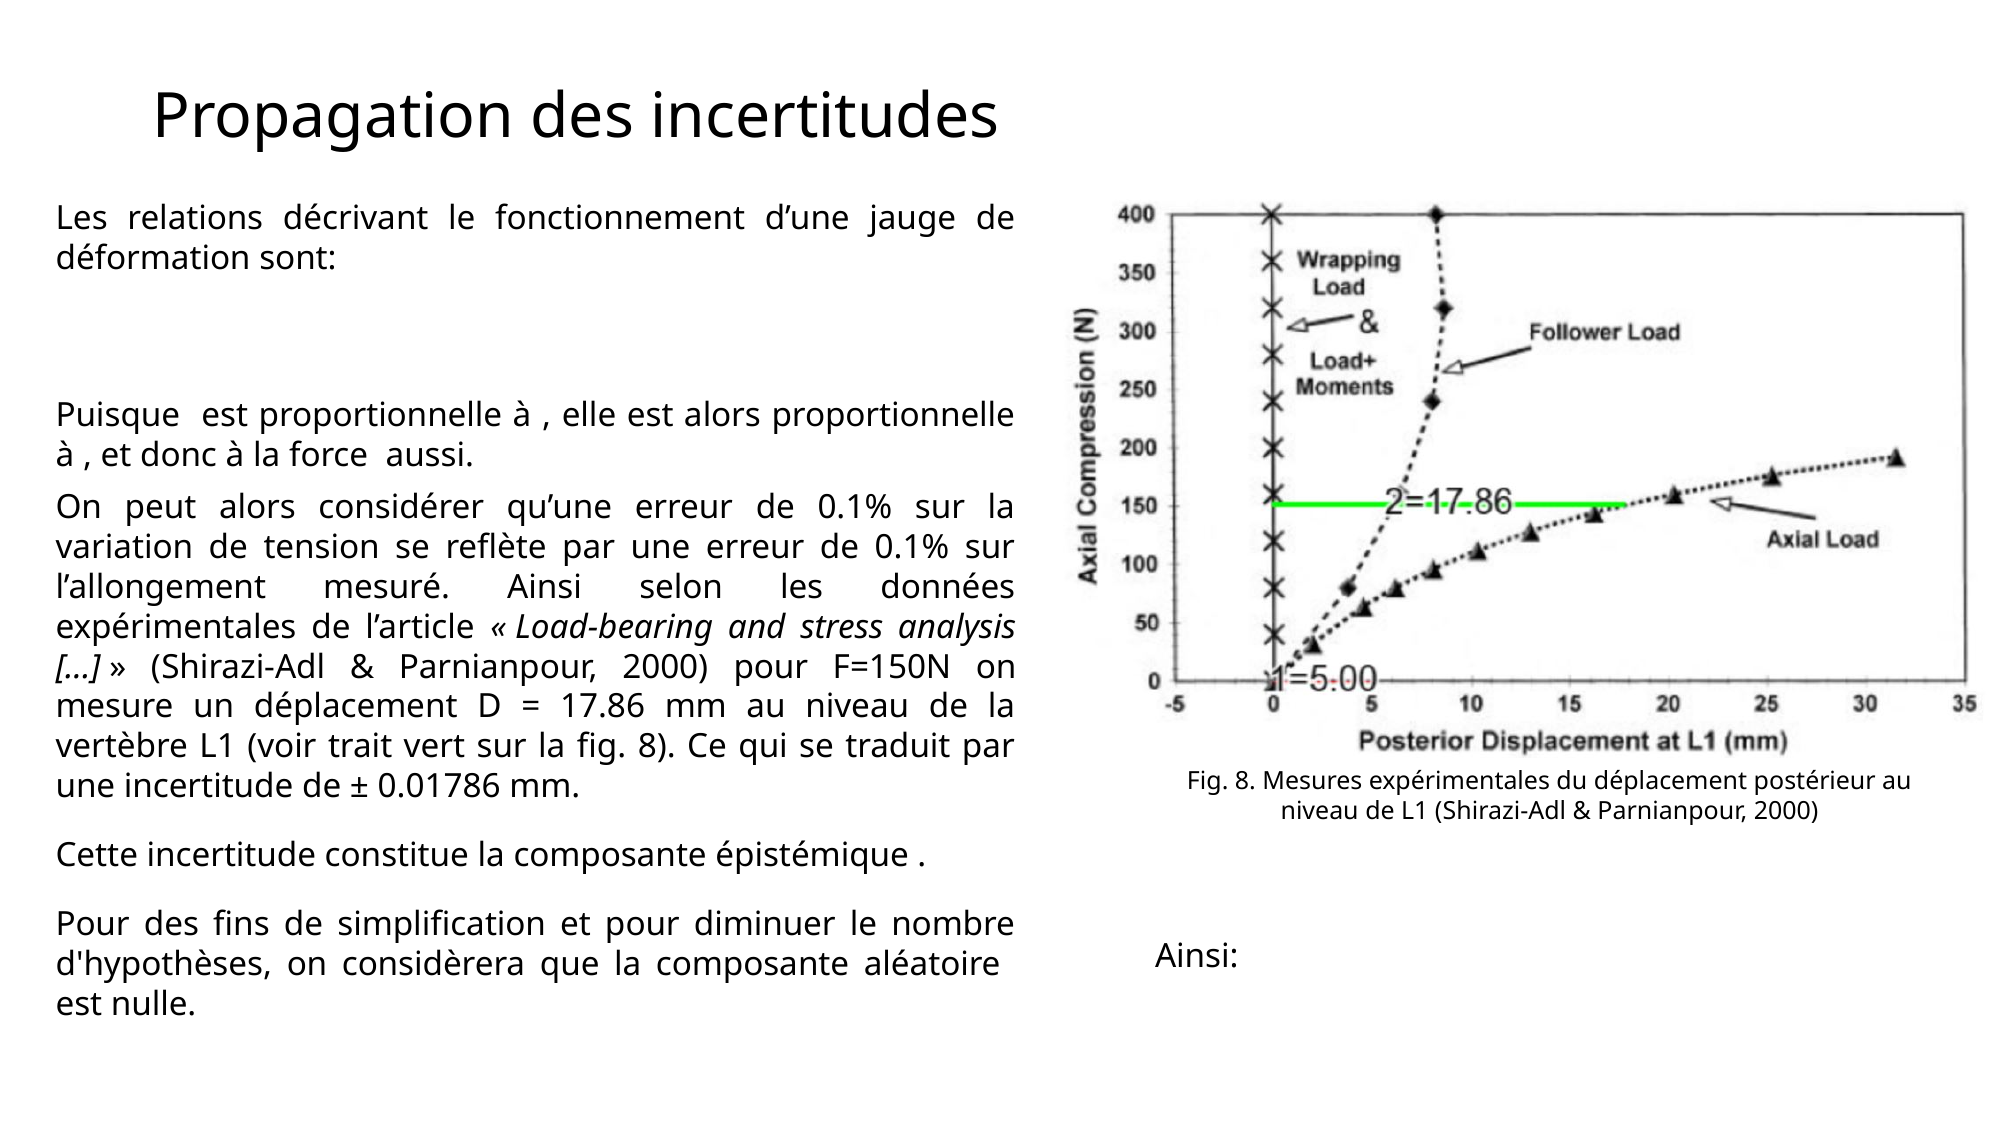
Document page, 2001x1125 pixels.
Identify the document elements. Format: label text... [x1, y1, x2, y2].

text_box Fig. 8. Mesures expérimentales du déplacement postérieur au niveau de L1 (Shirazi-Adl & Parnianpour, 2000) [1140, 759, 1960, 833]
picture [1062, 194, 1991, 759]
title Propagation des incertitudes [137, 59, 1665, 176]
